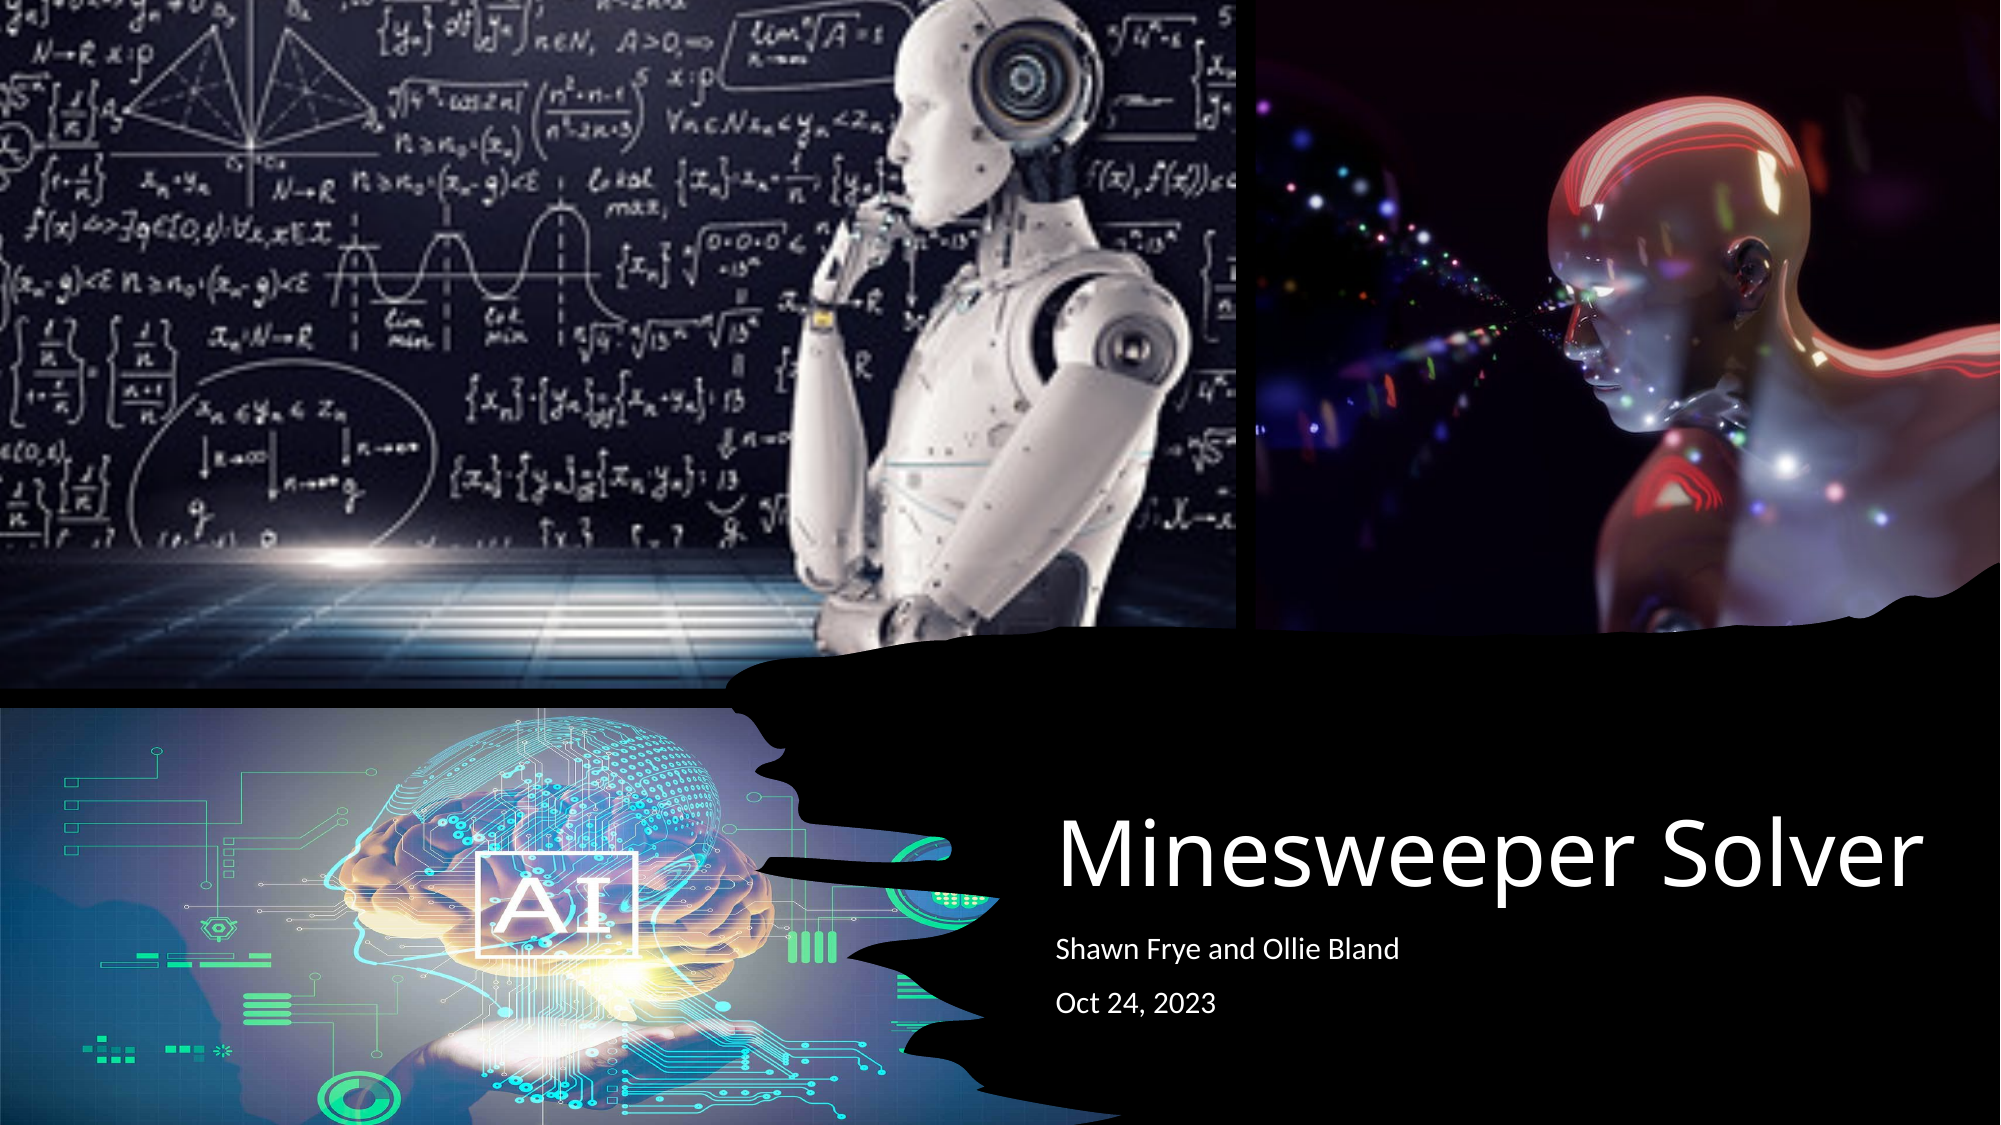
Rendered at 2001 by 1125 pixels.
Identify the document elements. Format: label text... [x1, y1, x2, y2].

picture [0, 0, 1236, 689]
picture [1255, 0, 2000, 636]
picture [0, 707, 1122, 1125]
subtitle Shawn Frye and Ollie Bland Oct 24, 2023 [1122, 924, 1944, 1032]
title Minesweeper Solver [1040, 655, 1944, 915]
